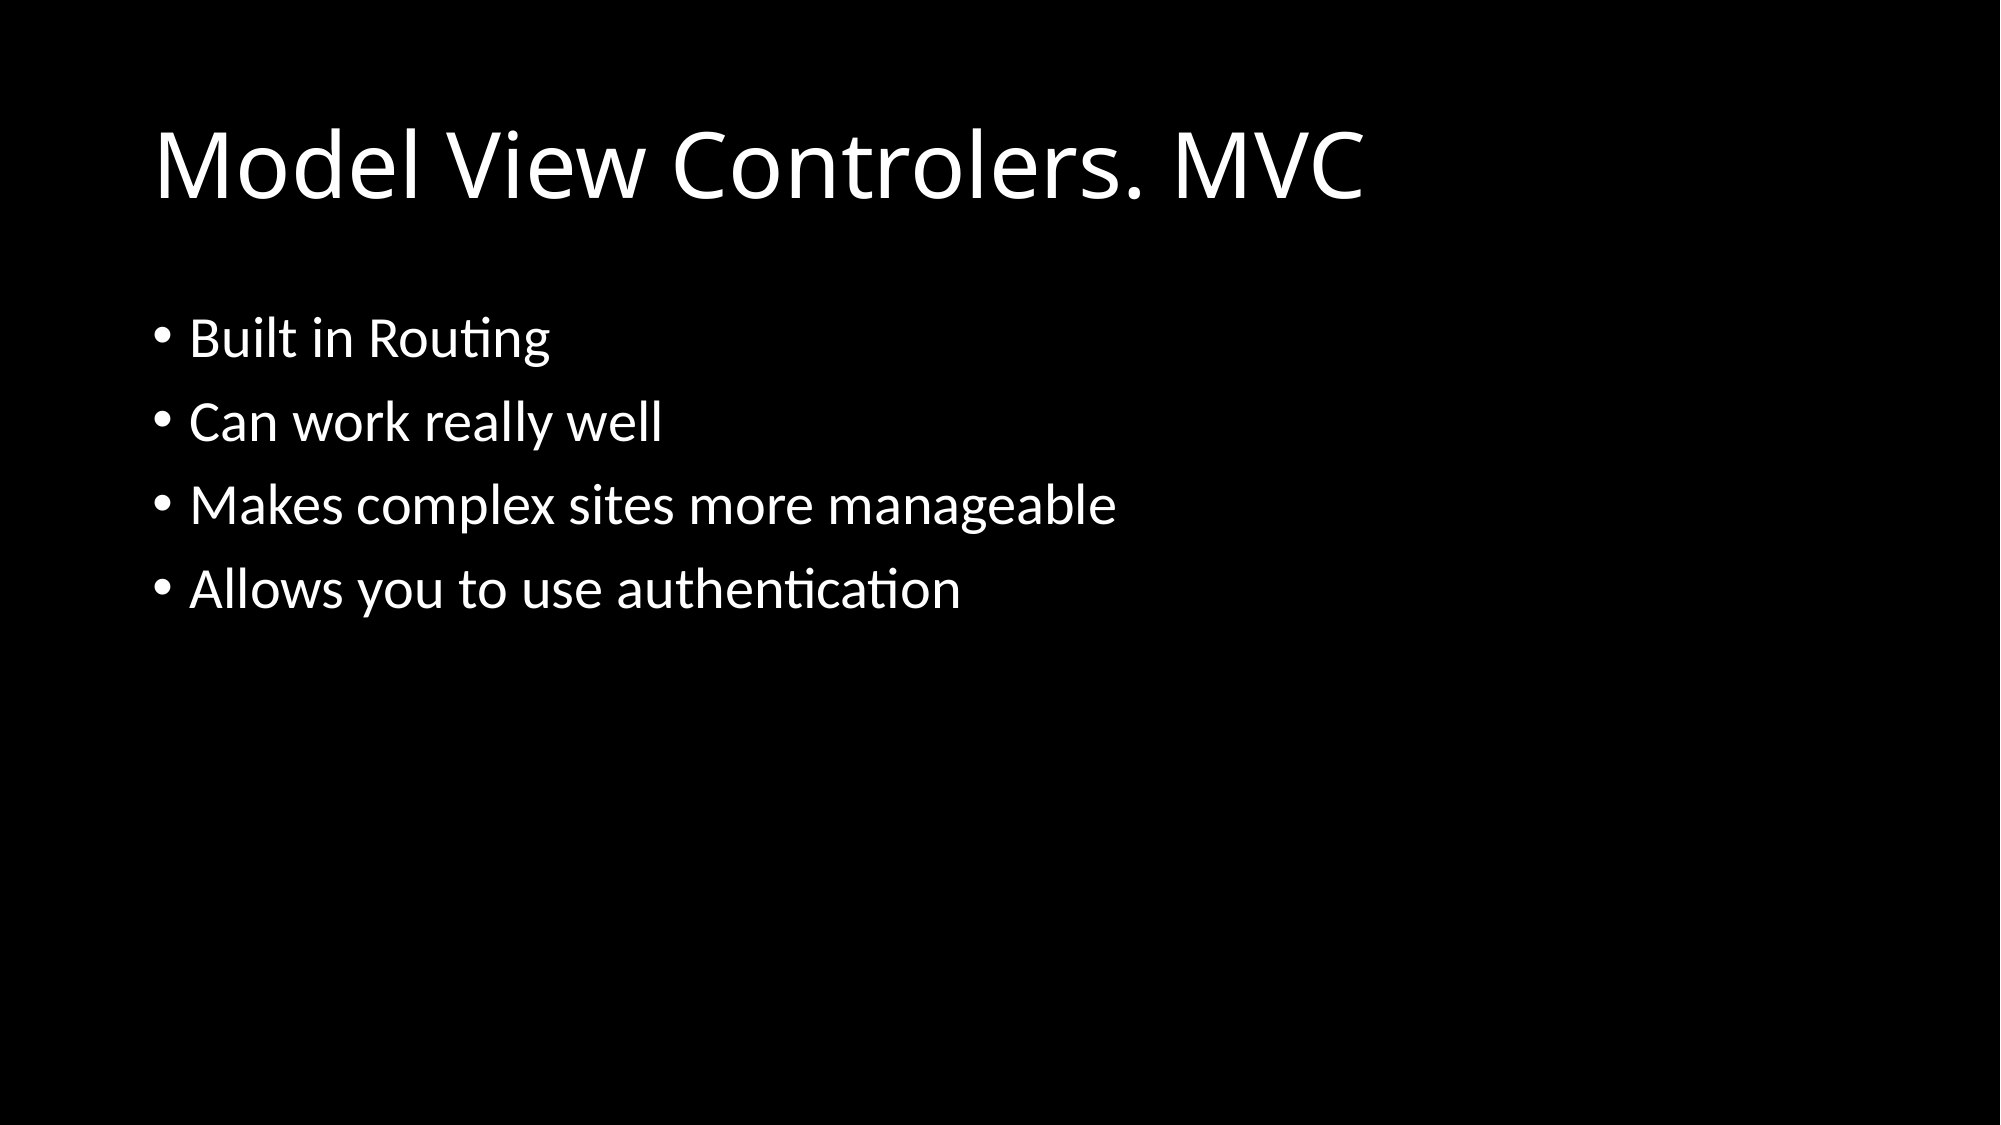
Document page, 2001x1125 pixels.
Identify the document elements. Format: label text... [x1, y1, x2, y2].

list Built in Routing Can work really well Makes complex sites more manageable Allows you to use authentication [137, 299, 1863, 1014]
title Model View Controlers. MVC [137, 59, 1863, 278]
